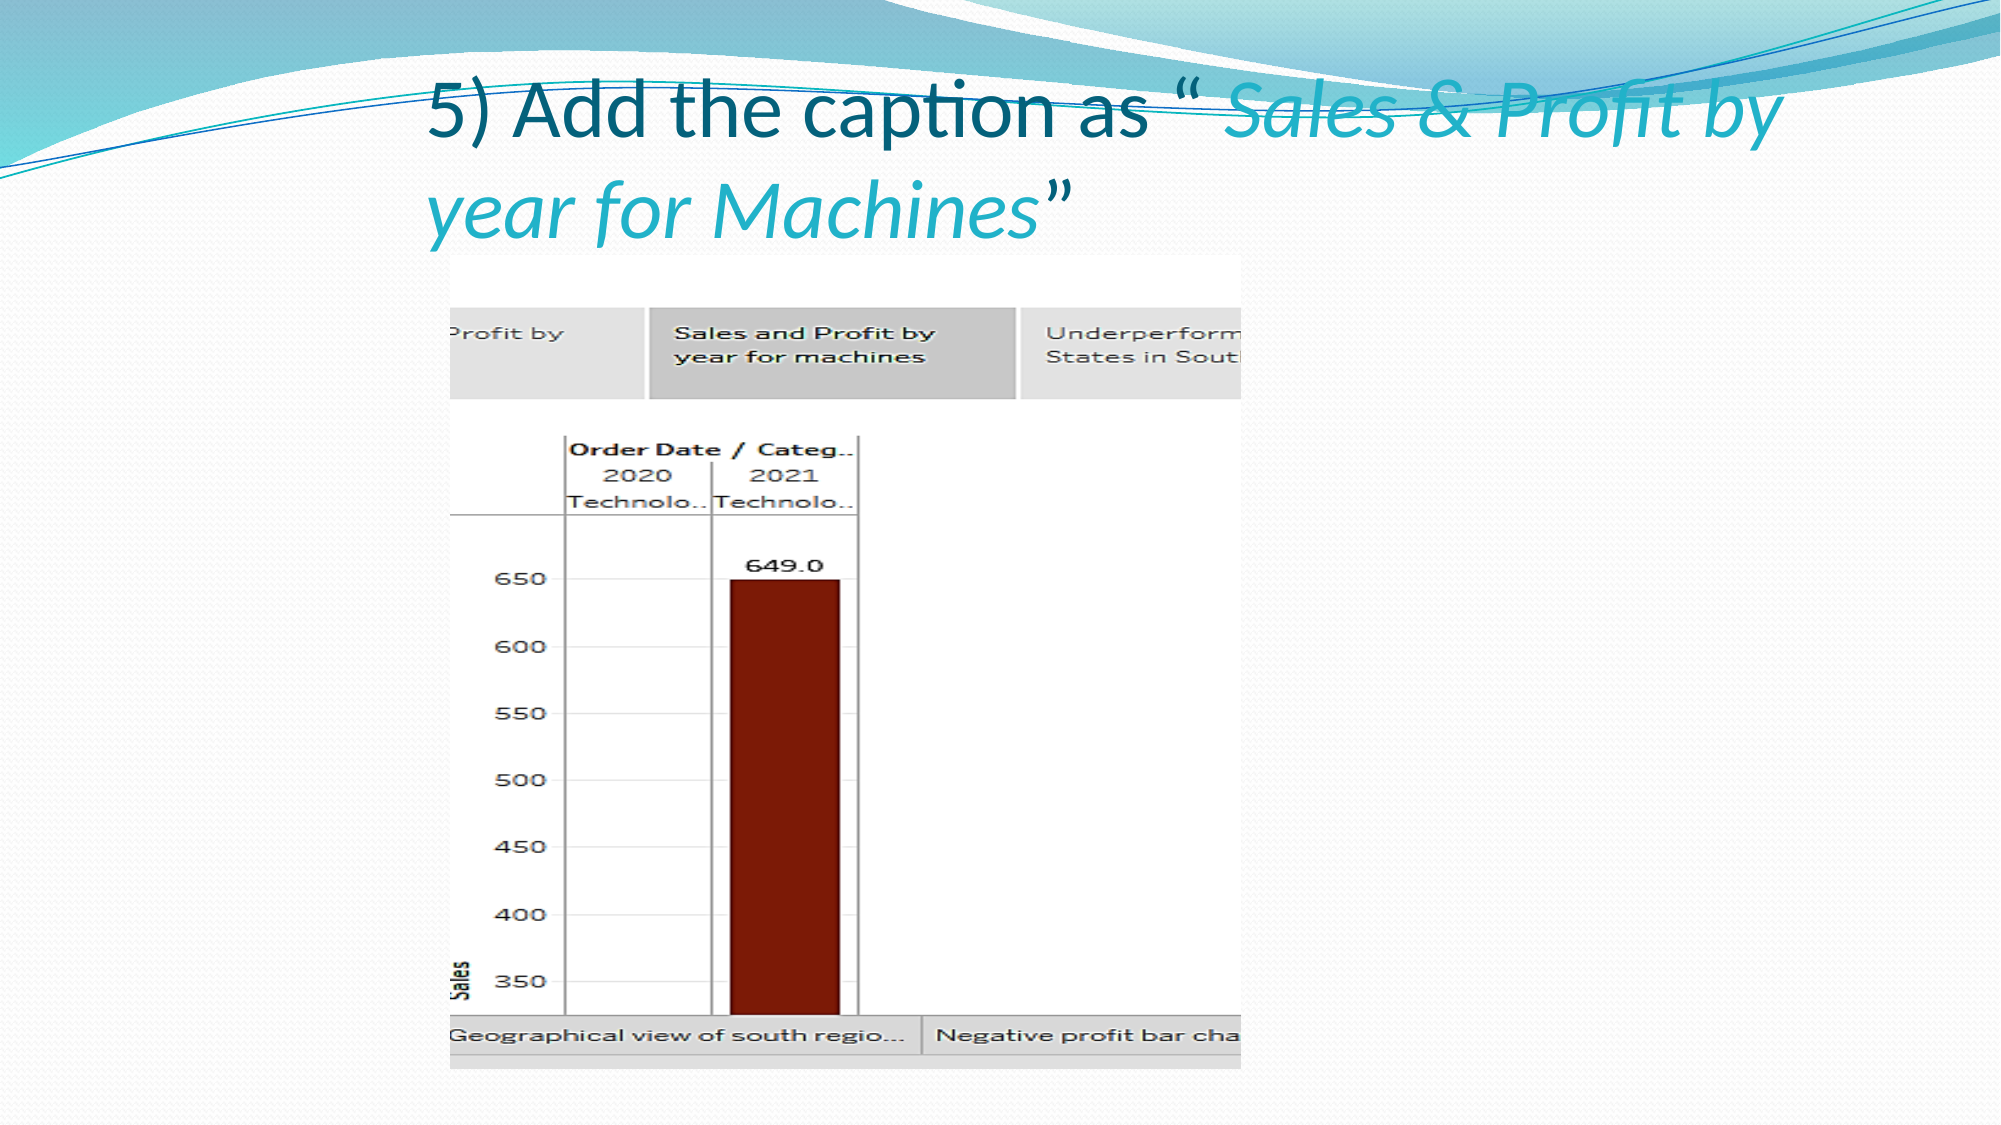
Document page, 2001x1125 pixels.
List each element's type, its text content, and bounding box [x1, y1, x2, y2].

title 5) Add the caption as “ Sales & Profit by year for Machines” [425, 45, 1888, 256]
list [449, 255, 1242, 1069]
